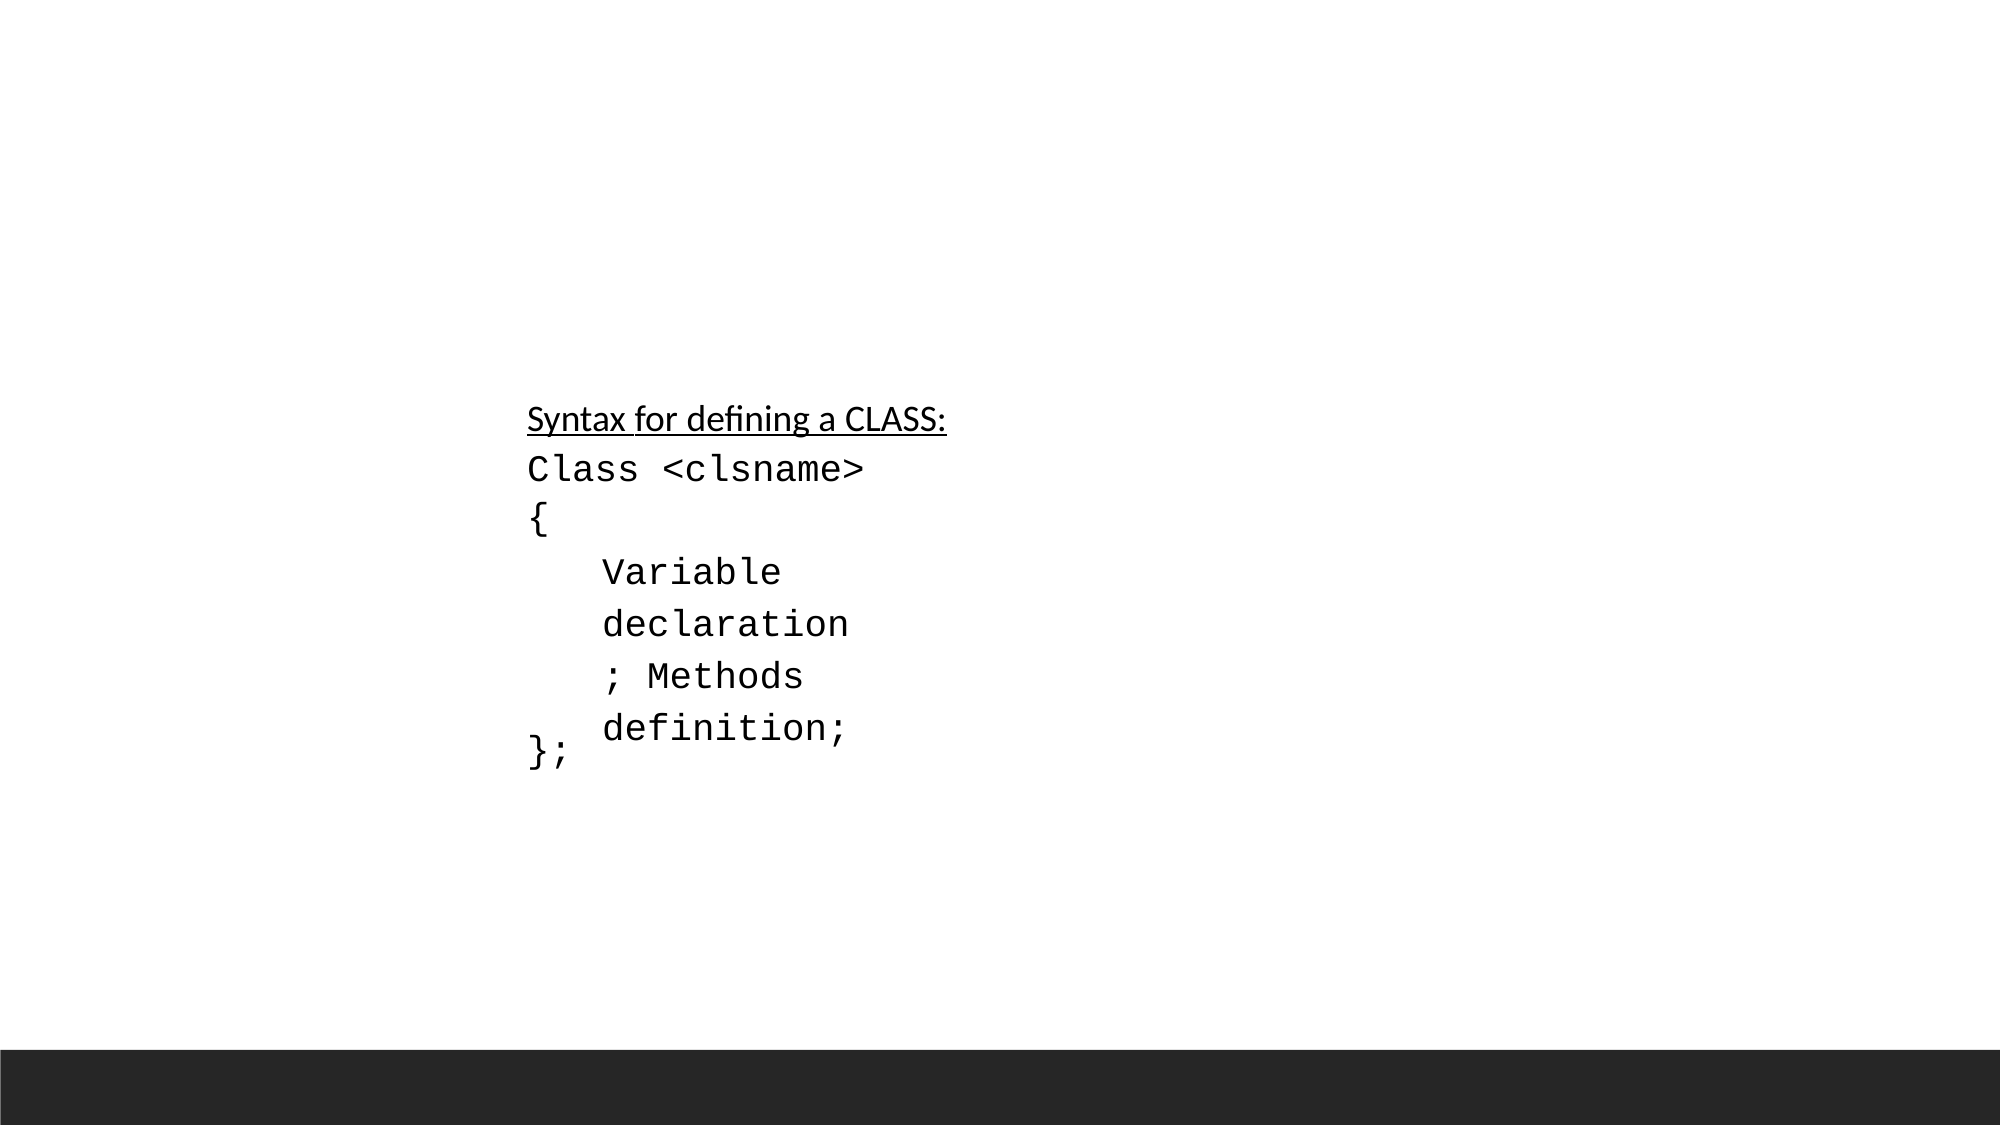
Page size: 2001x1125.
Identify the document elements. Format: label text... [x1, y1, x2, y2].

text_box Syntax for defining a CLASS: Class <clsname> { Variable declaration; Methods definition; }; [500, 386, 1500, 778]
